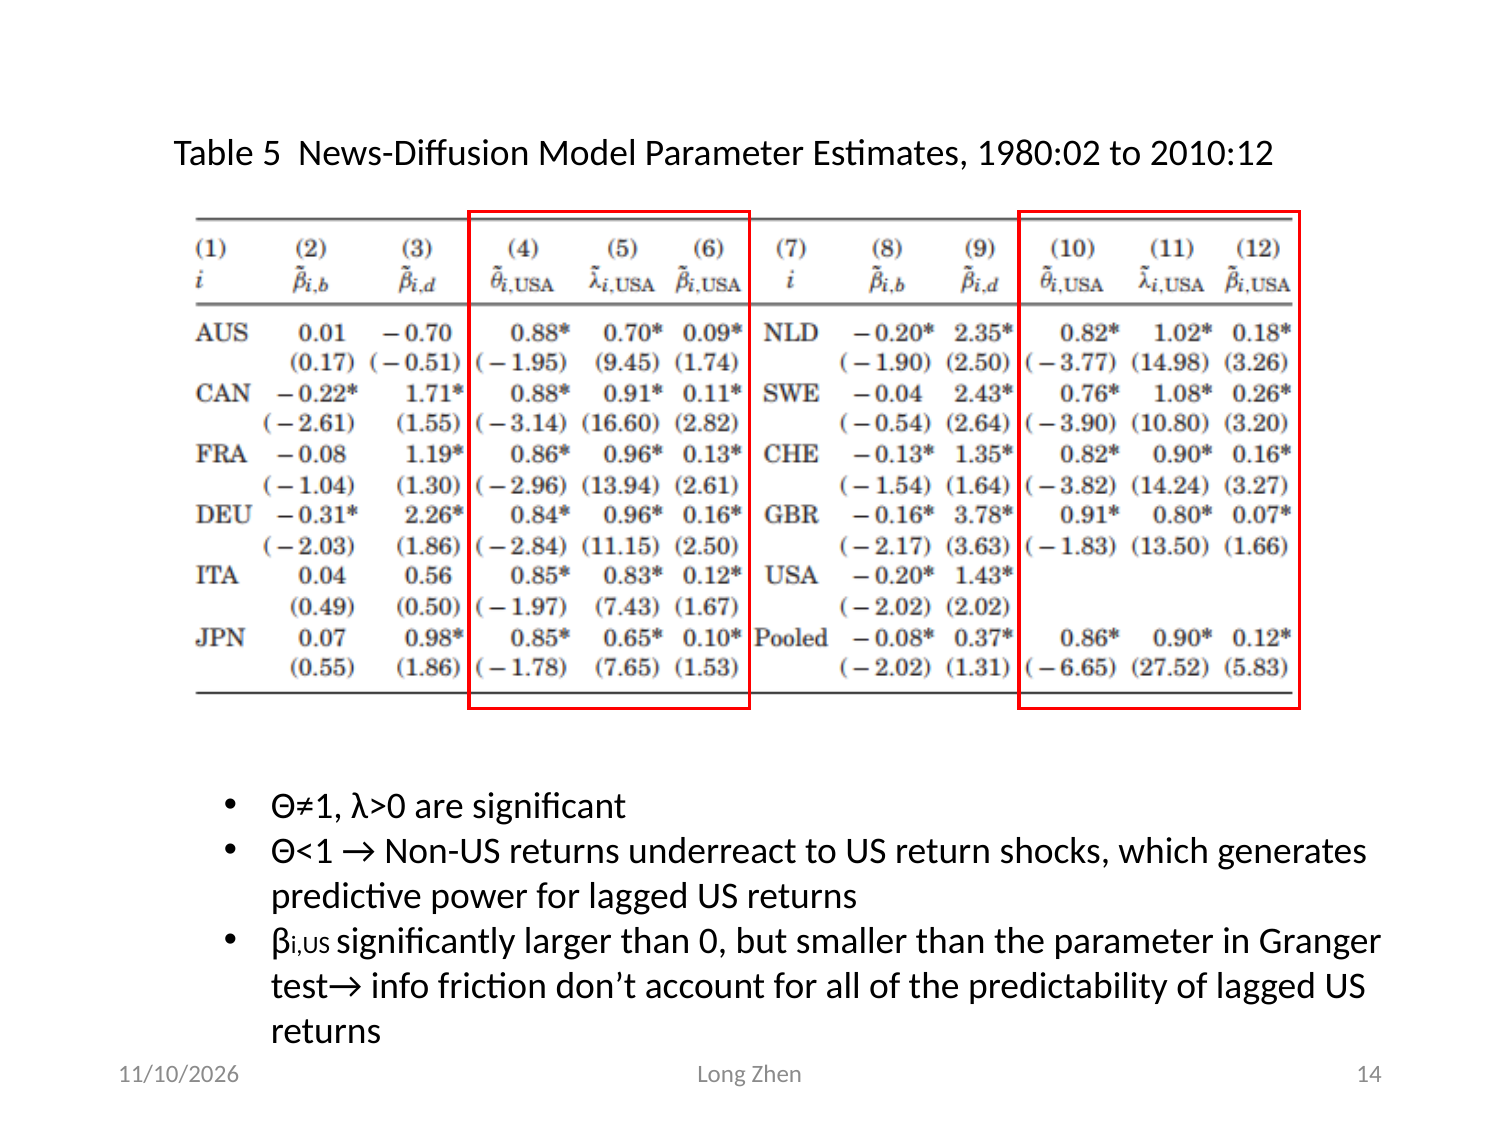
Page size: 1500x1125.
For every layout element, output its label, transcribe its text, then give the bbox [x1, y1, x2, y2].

text_box Θ≠1, λ>0 are significant Θ<1 → Non-US returns underreact to US return shocks, which generates predictive power for lagged US returns βi,US significantly larger than 0, but smaller than the parameter in Granger test→ info friction don’t account for all of the predictability of lagged US returns [209, 773, 1483, 1059]
footer Long Zhen [496, 1059, 1004, 1103]
text_box Table 5 News-Diffusion Model Parameter Estimates, 1980:02 to 2010:12 [158, 120, 1342, 181]
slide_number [103, 1042, 441, 1103]
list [187, 211, 1313, 709]
slide_number 14 [1059, 1059, 1397, 1103]
